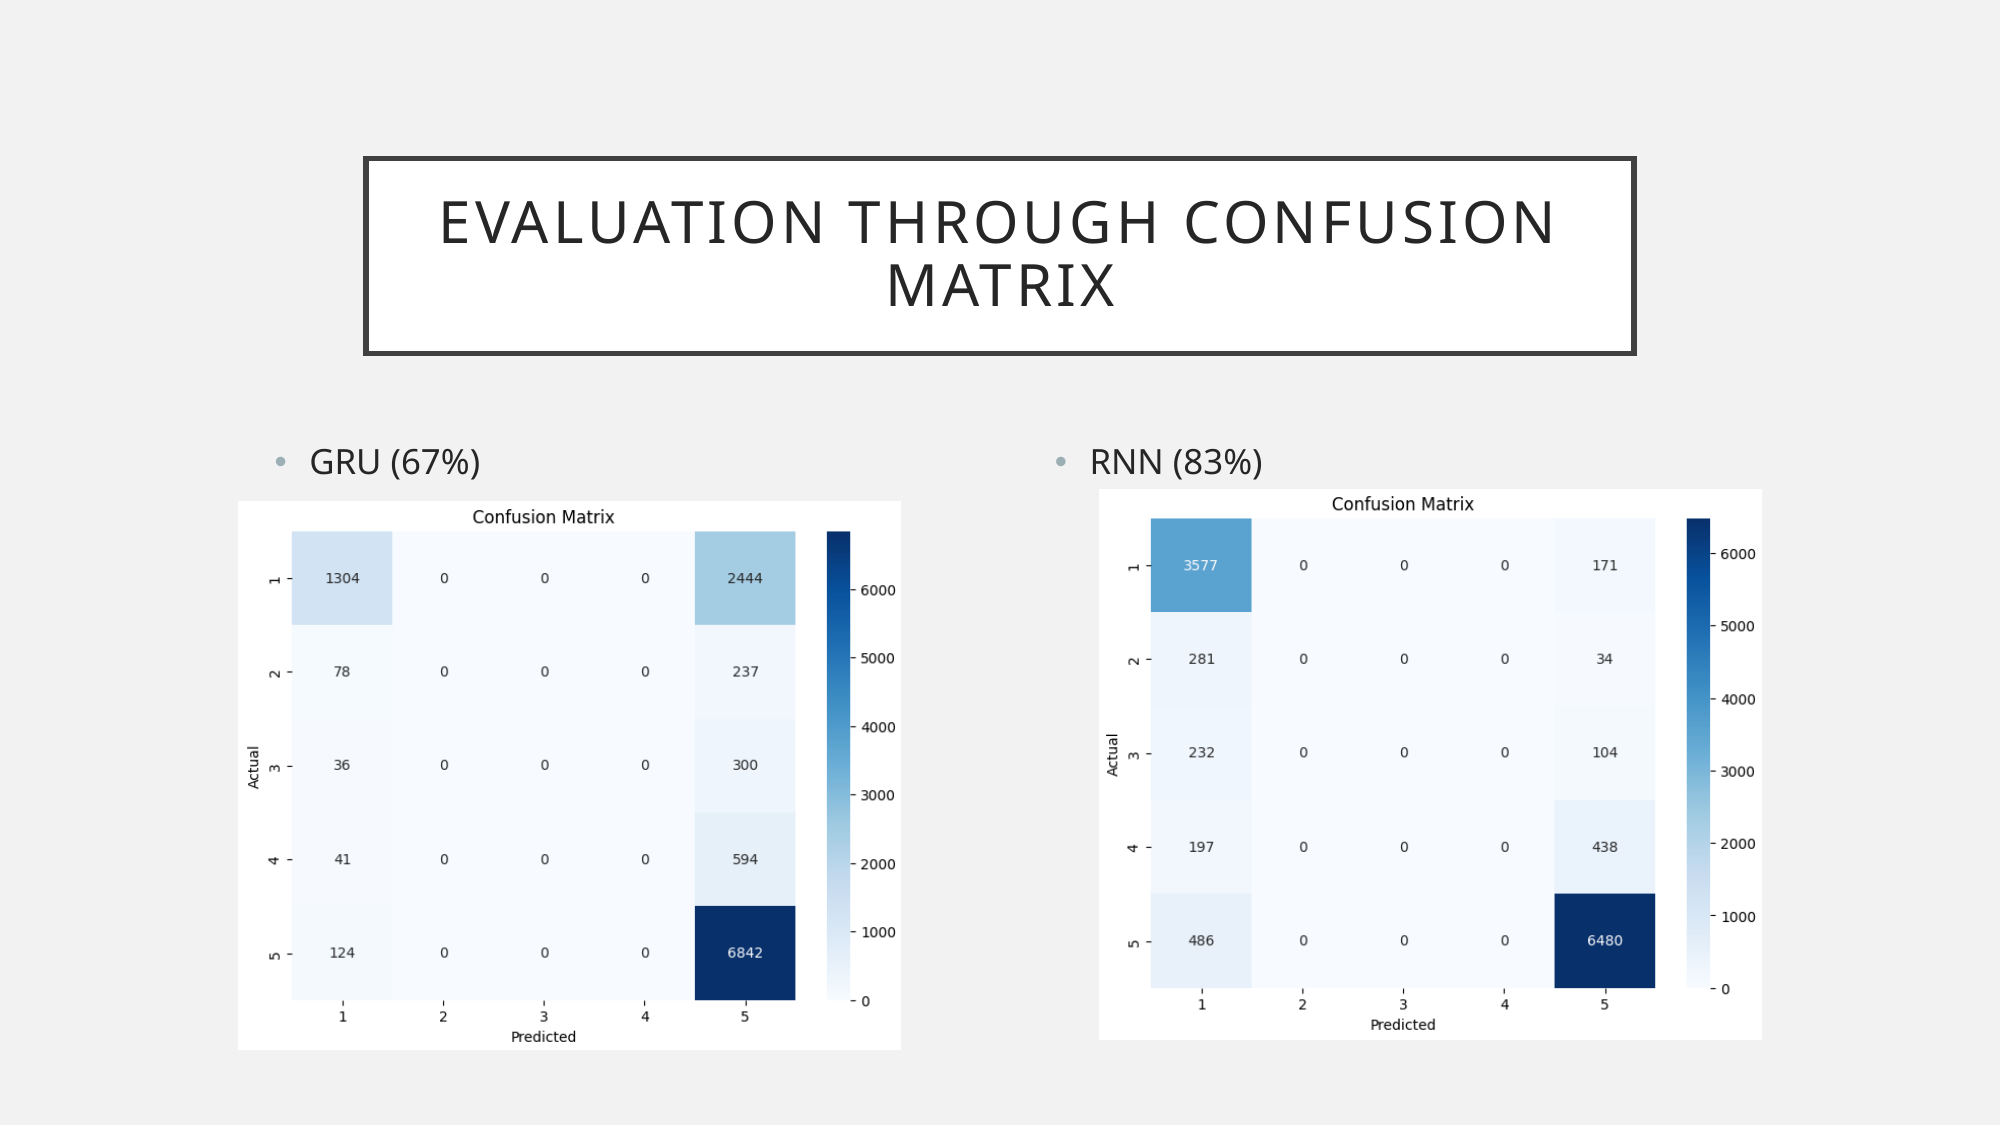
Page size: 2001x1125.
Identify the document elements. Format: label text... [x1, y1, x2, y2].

list RNN (83%) [1039, 432, 1464, 490]
list GRU (67%) [259, 432, 901, 490]
title Evaluation through confusion matrix [363, 156, 1637, 356]
picture [238, 501, 901, 1050]
picture [1099, 489, 1762, 1040]
